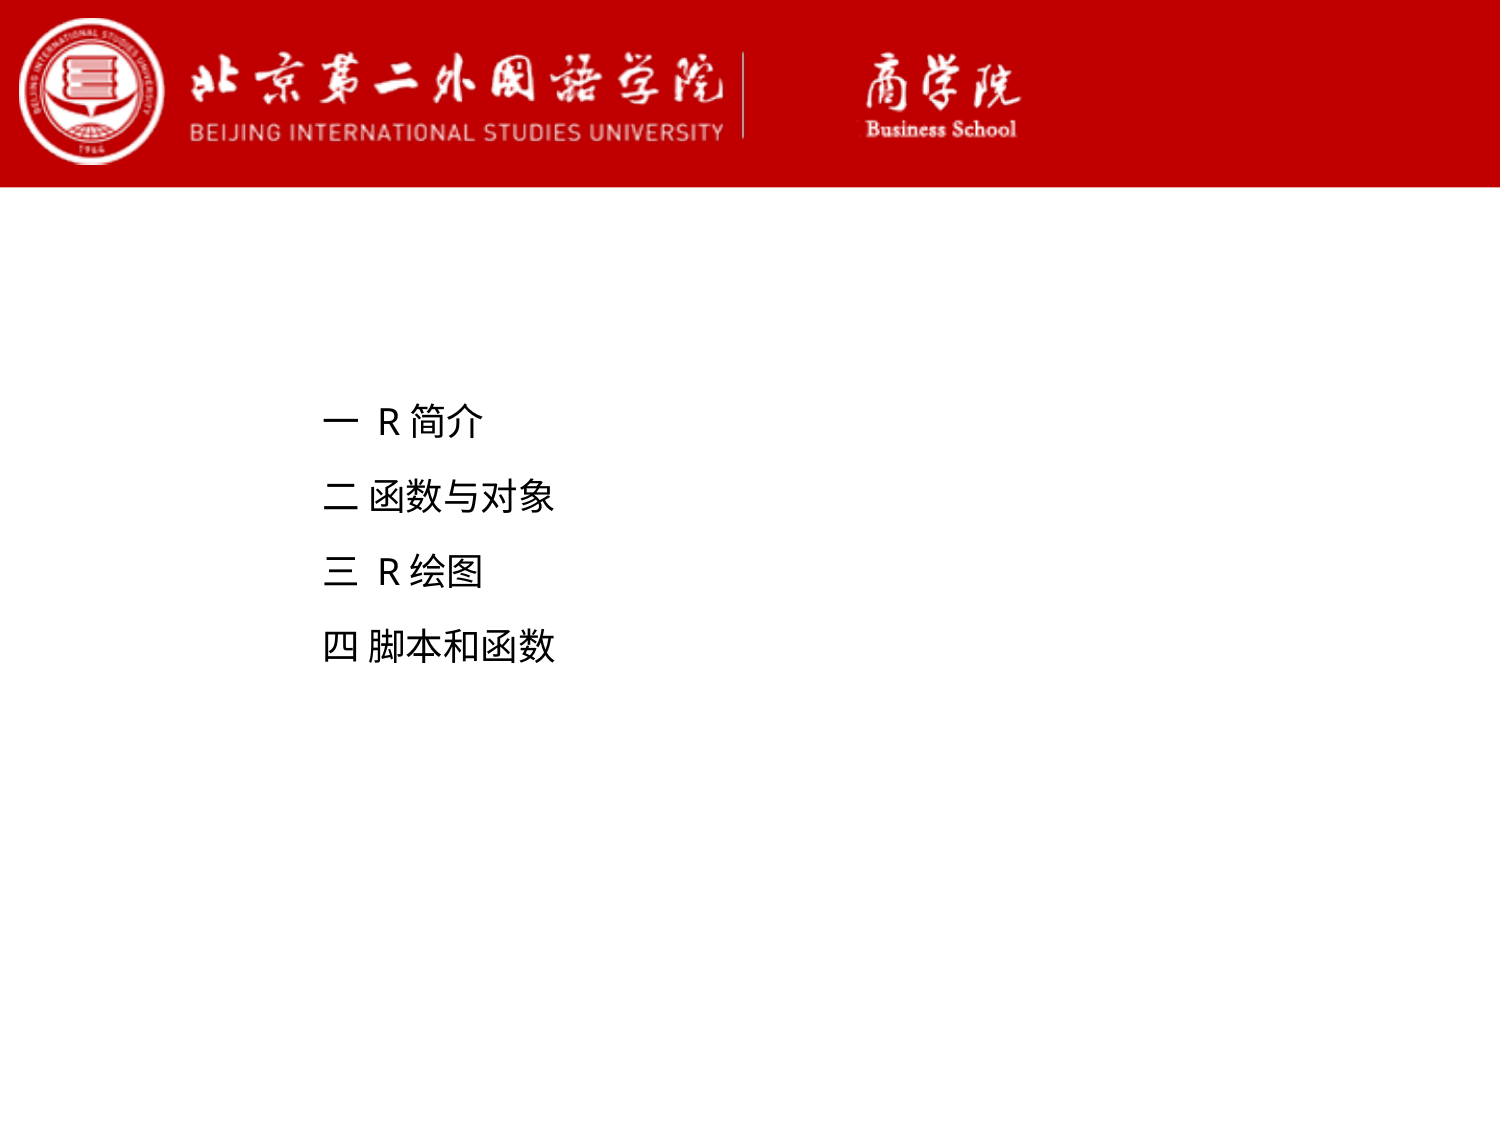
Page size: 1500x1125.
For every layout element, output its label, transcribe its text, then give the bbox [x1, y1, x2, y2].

list 一 R简介 二 函数与对象 三 R绘图 四 脚本和函数 [307, 367, 1025, 847]
picture [19, 18, 1270, 165]
